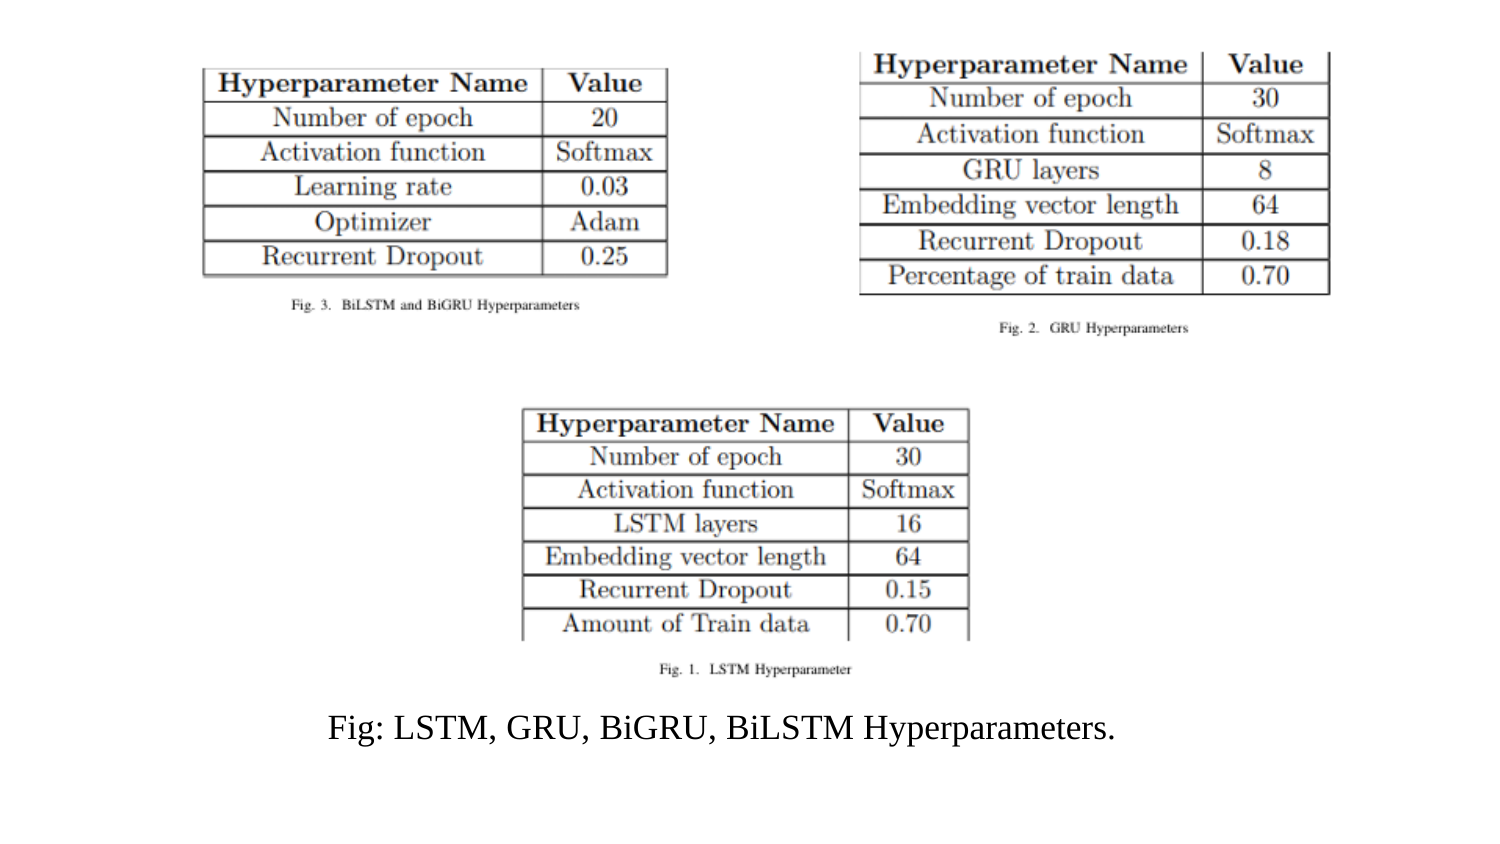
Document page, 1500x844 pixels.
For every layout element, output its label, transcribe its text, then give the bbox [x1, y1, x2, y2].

text_box Fig: LSTM, GRU, BiGRU, BiLSTM Hyperparameters. [312, 689, 1176, 778]
picture [514, 393, 986, 690]
picture [833, 24, 1338, 344]
picture [197, 48, 692, 321]
